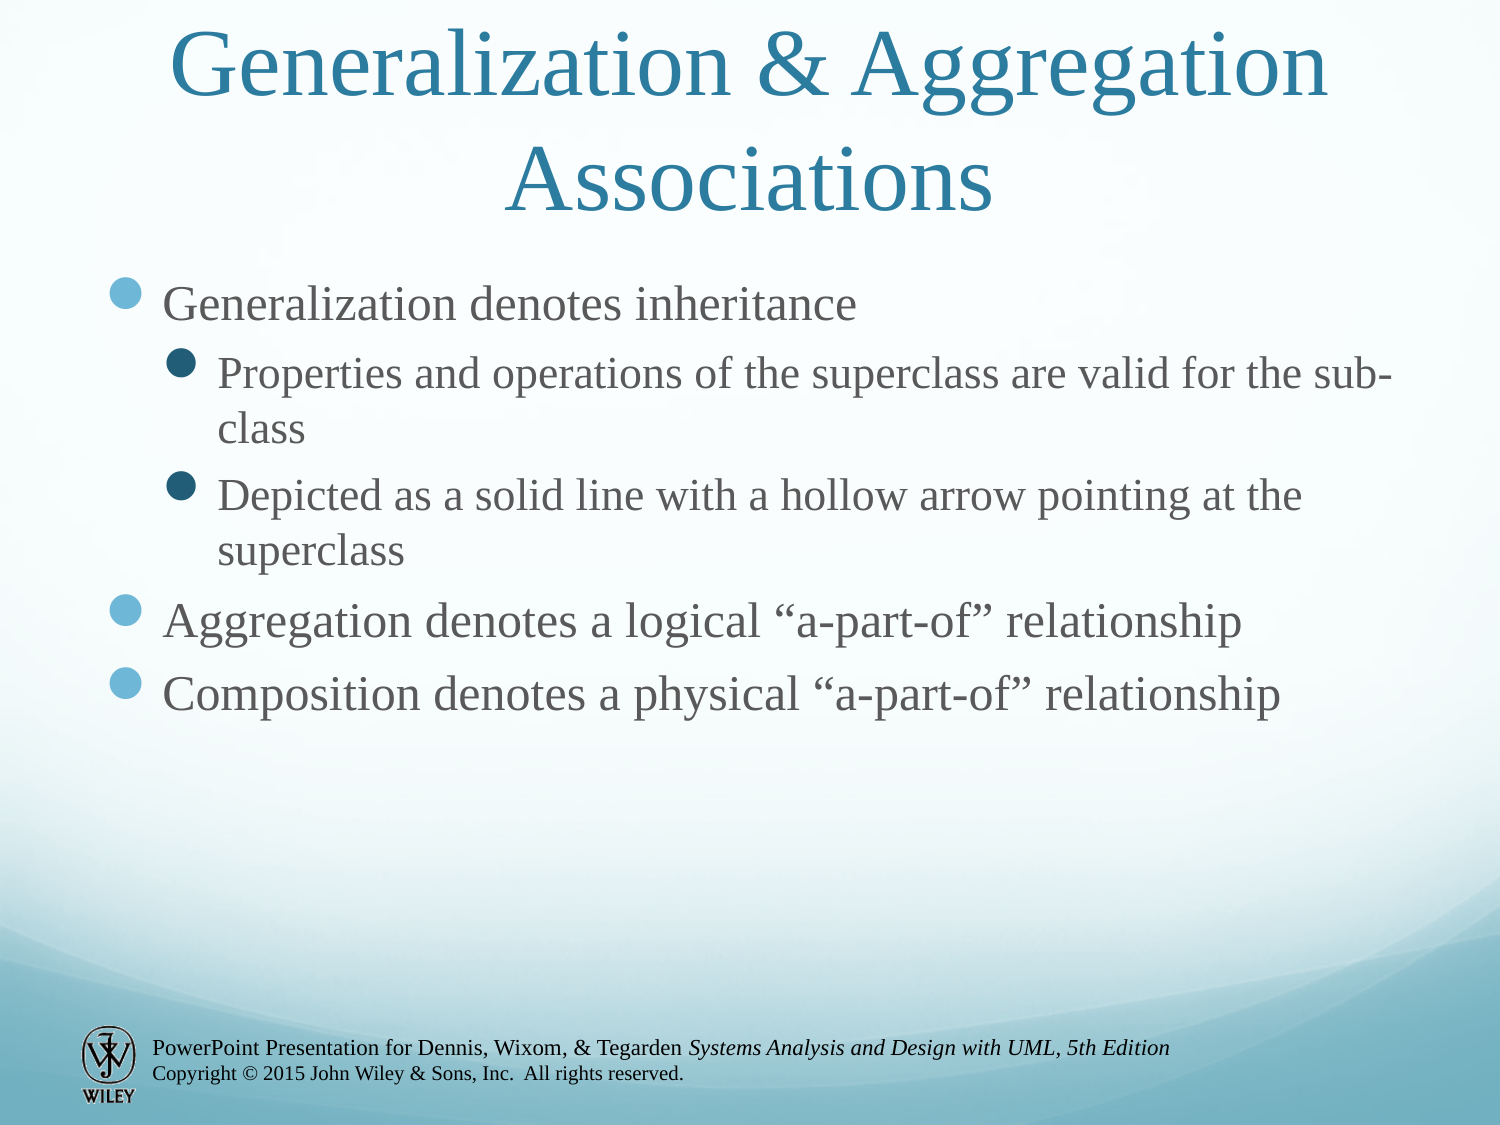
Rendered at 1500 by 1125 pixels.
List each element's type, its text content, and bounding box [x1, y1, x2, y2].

list Generalization denotes inheritance Properties and operations of the superclass are valid for the sub-class Depicted as a solid line with a hollow arrow pointing at the superclass Aggregation denotes a logical “a-part-of” relationship Composition denotes a physical “a-part-of” relationship [89, 262, 1410, 976]
title Generalization & Aggregation Associations [89, 17, 1410, 238]
picture [78, 1024, 138, 1105]
